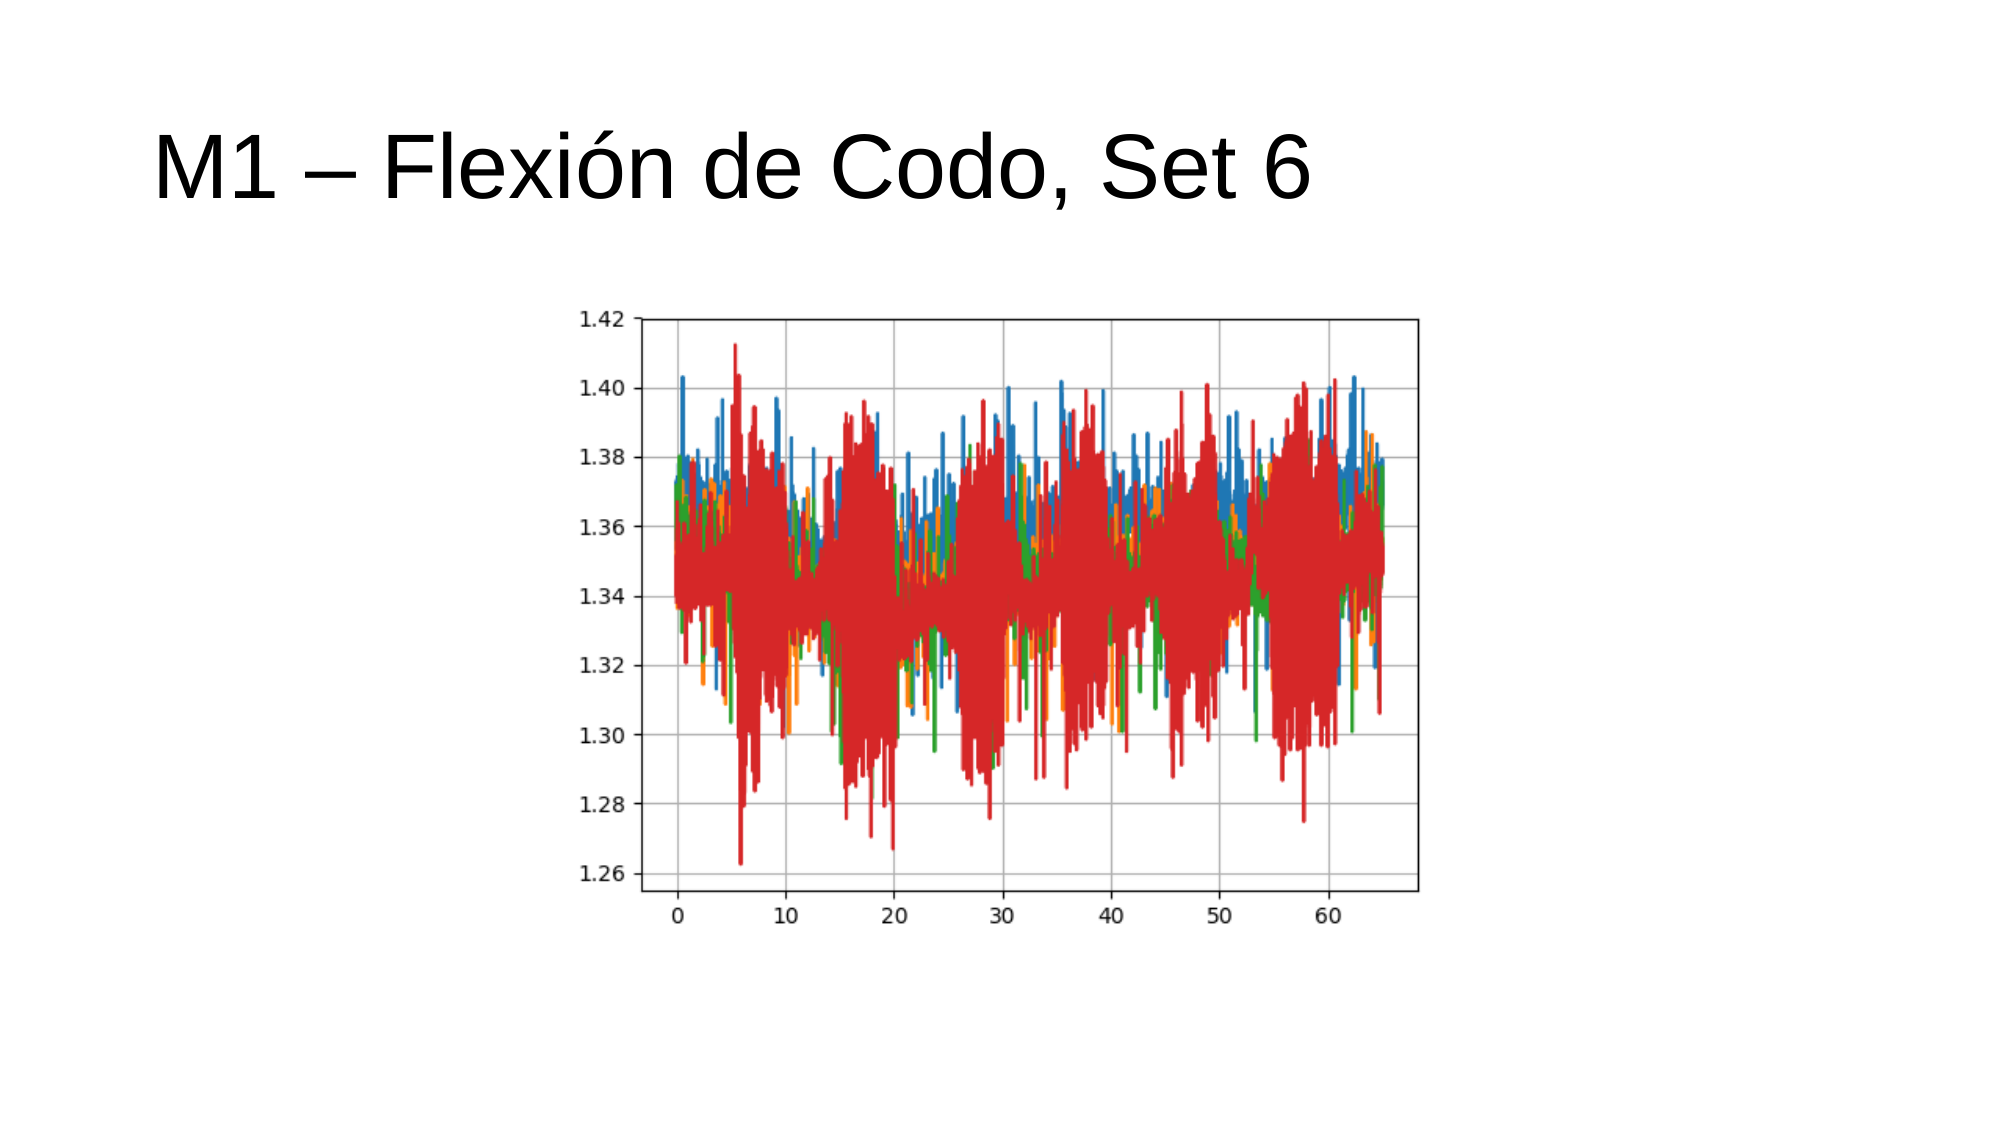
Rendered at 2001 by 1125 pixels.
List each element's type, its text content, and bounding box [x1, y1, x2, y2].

title M1 – Flexión de Codo, Set 6 [137, 59, 1863, 278]
picture [557, 291, 1443, 944]
